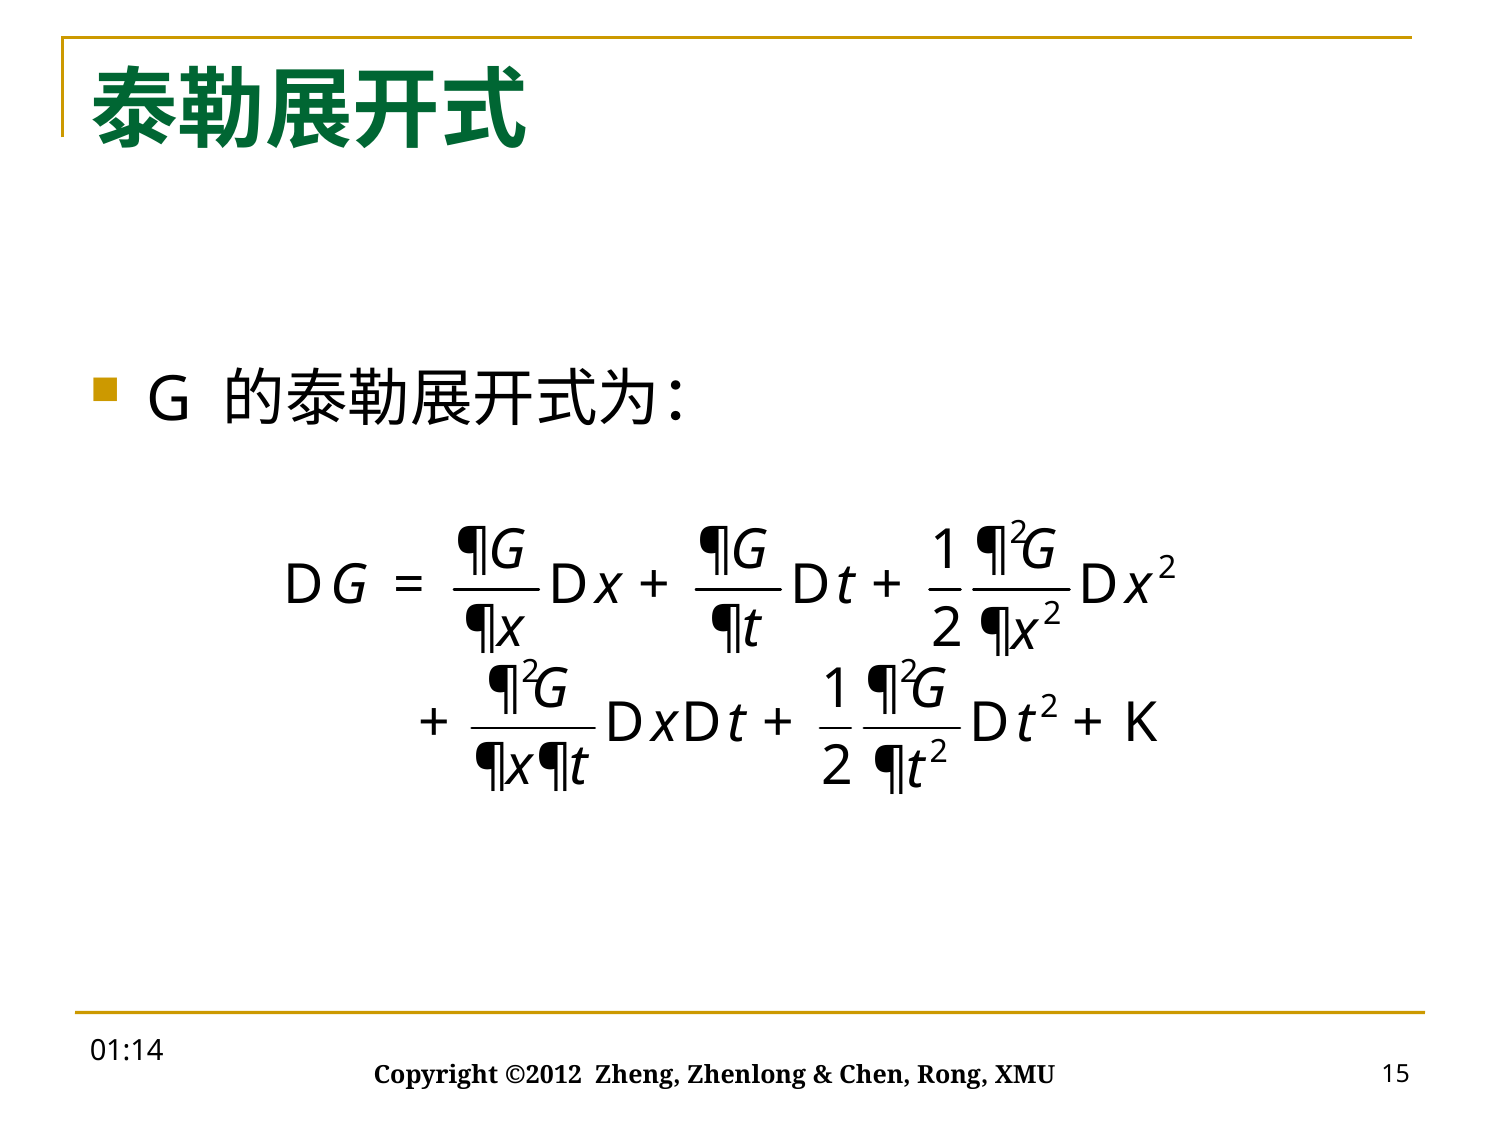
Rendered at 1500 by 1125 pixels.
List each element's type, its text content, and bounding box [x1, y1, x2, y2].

slide_number 15 [1074, 1023, 1426, 1100]
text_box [277, 503, 1183, 799]
list G 的泰勒展开式为： [74, 262, 1426, 1006]
title 泰勒展开式 [74, 45, 1426, 233]
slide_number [75, 1024, 269, 1100]
footer Copyright ©2012 Zheng, Zhenlong & Chen, Rong, XMU [269, 1024, 1161, 1101]
